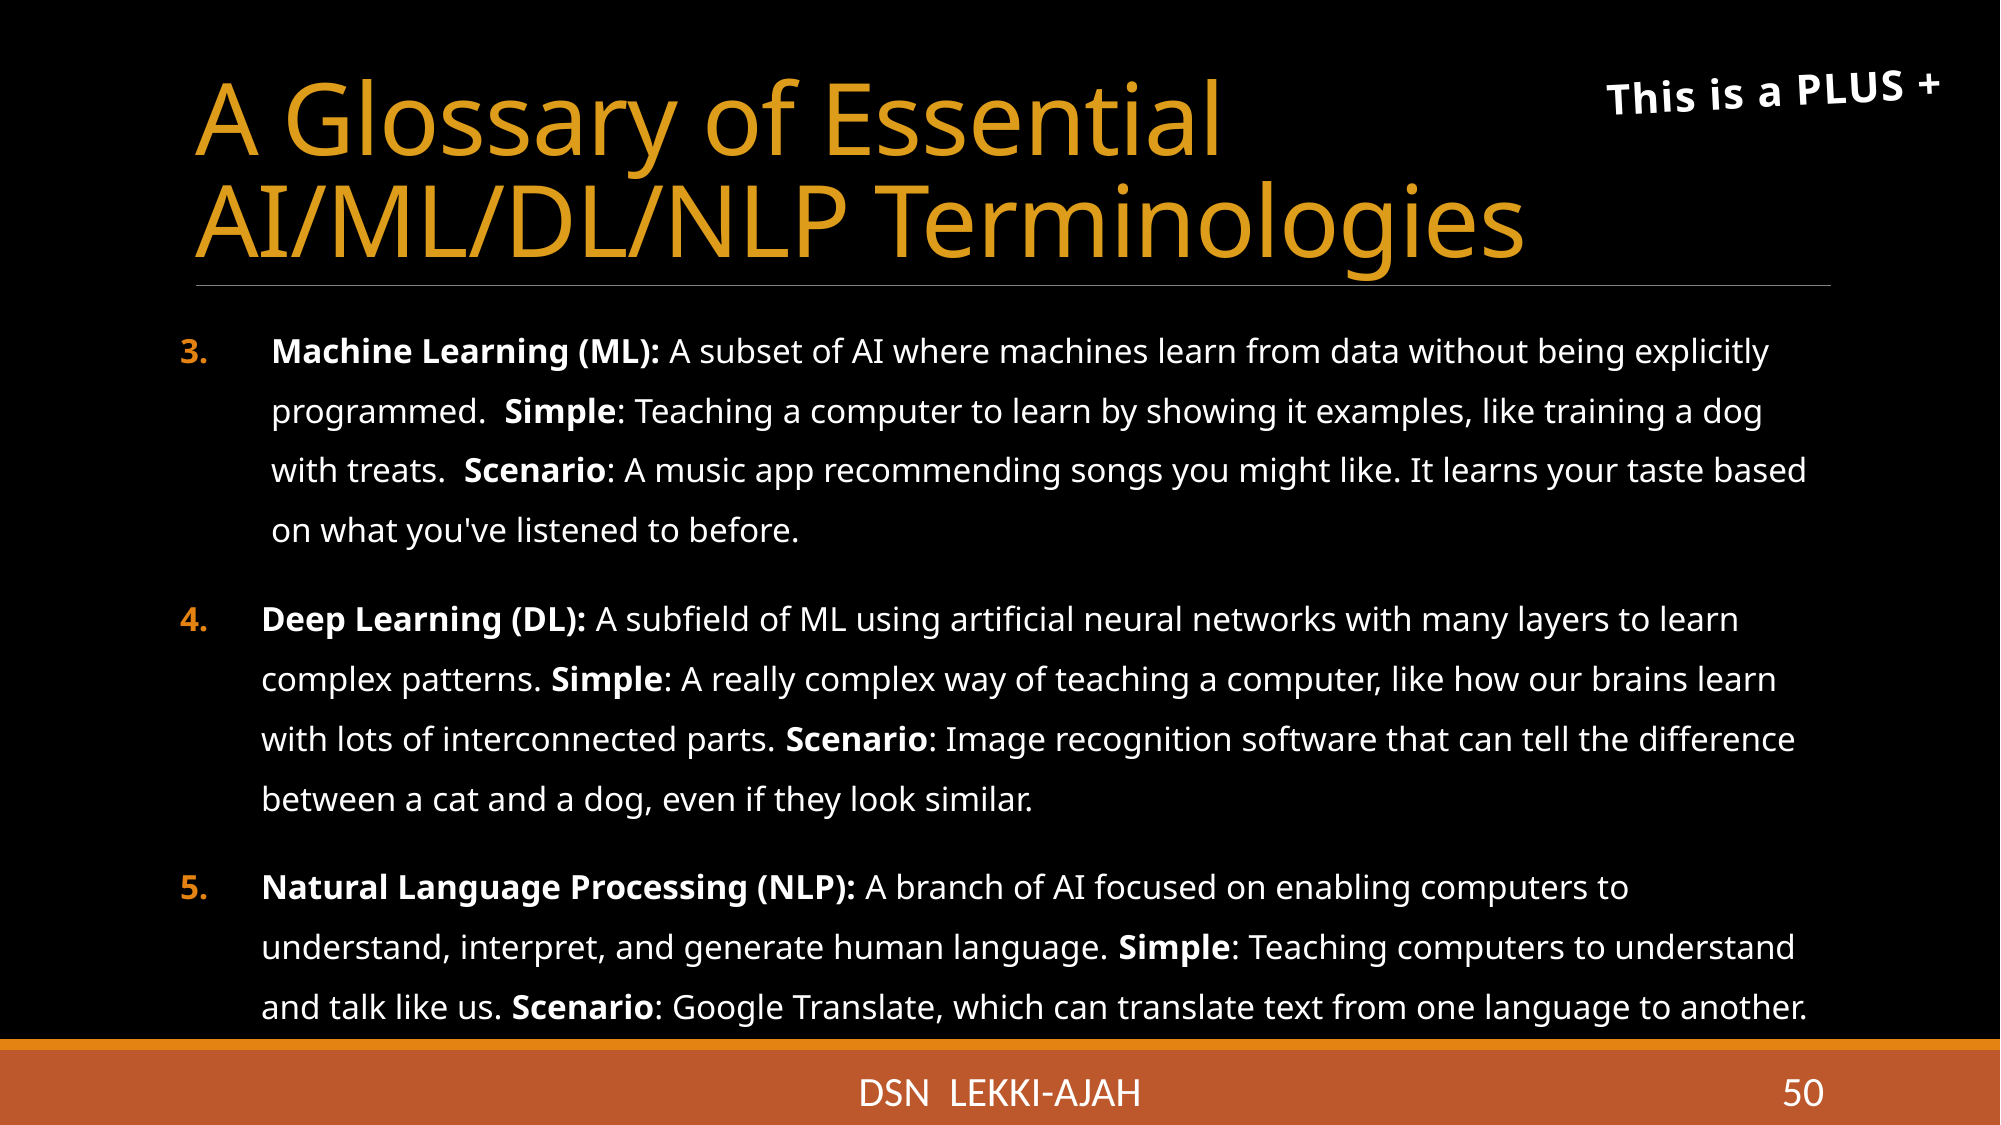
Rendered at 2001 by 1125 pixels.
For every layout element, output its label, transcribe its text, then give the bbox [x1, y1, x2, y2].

text_box This is a PLUS + [1566, 47, 1982, 134]
title A Glossary of Essential AI/ML/DL/NLP Terminologies [180, 47, 1830, 285]
list Machine Learning (ML): A subset of AI where machines learn from data without being explicitly programmed. Simple: Teaching a computer to learn by showing it examples, like training a dog with treats. Scenario: A music app recommending songs you might like. It learns your taste based on what you've listened to before. Deep Learning (DL): A subfield of ML using artificial neural networks with many layers to learn complex patterns. Simple: A really complex way of teaching a computer, like how our brains learn with lots of interconnected parts. Scenario: Image recognition software that can tell the difference between a cat and a dog, even if they look similar. Natural Language Processing (NLP): A branch of AI focused on enabling computers to understand, interpret, and generate human language. Simple: Teaching computers to understand and talk like us. Scenario: Google Translate, which can translate text from one language to another. [180, 302, 1830, 1040]
slide_number 50 [1624, 1059, 1840, 1120]
footer DSN LEKKI-AJAH [604, 1059, 1396, 1120]
